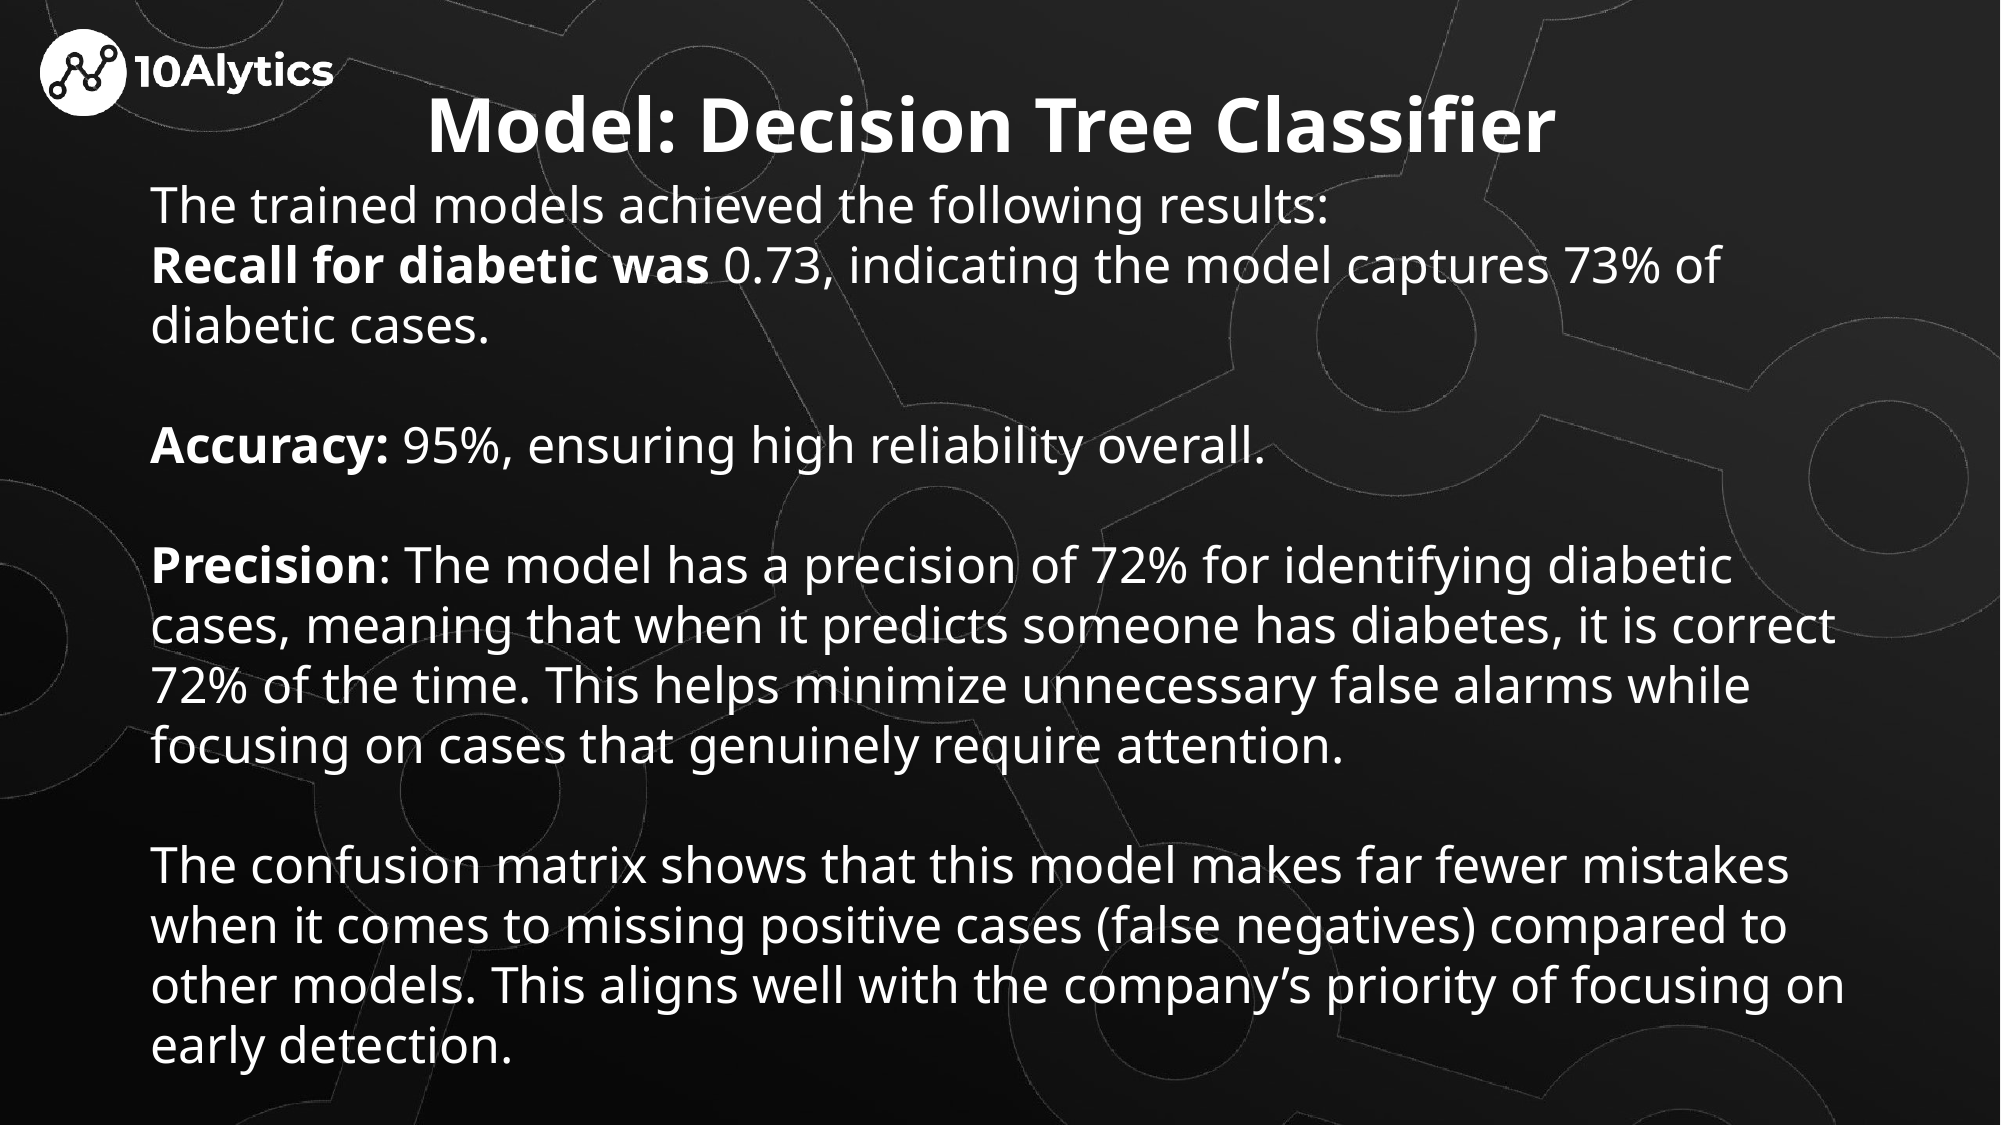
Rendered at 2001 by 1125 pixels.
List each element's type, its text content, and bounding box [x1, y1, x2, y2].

picture [0, 0, 2000, 1125]
text_box The trained models achieved the following results: Recall for diabetic was 0.73, indicating the model captures 73% of diabetic cases. Accuracy: 95%, ensuring high reliability overall. Precision: The model has a precision of 72% for identifying diabetic cases, meaning that when it predicts someone has diabetes, it is correct 72% of the time. This helps minimize unnecessary false alarms while focusing on cases that genuinely require attention. The confusion matrix shows that this model makes far fewer mistakes when it comes to missing positive cases (false negatives) compared to other models. This aligns well with the company’s priority of focusing on early detection. [150, 171, 1850, 1074]
title Model: Decision Tree Classifier [425, 18, 1919, 266]
